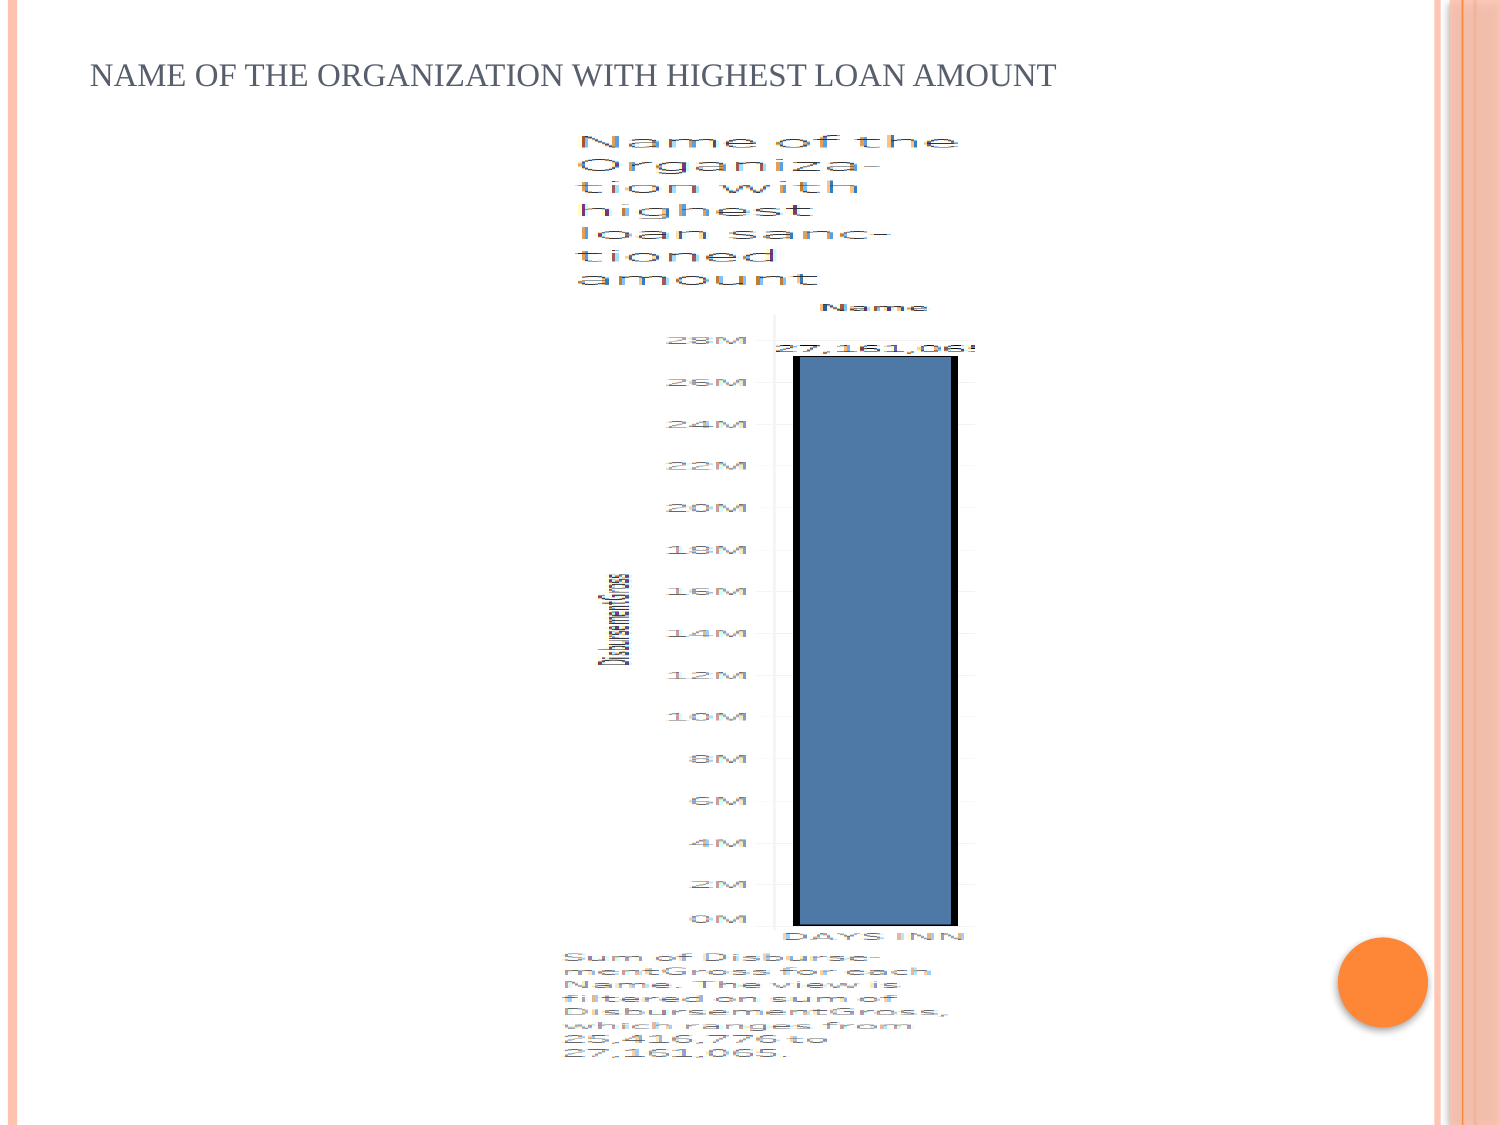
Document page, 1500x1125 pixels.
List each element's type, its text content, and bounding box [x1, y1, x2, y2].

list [561, 124, 976, 1063]
title Name of the organization with highest loan amount [75, 45, 1300, 100]
